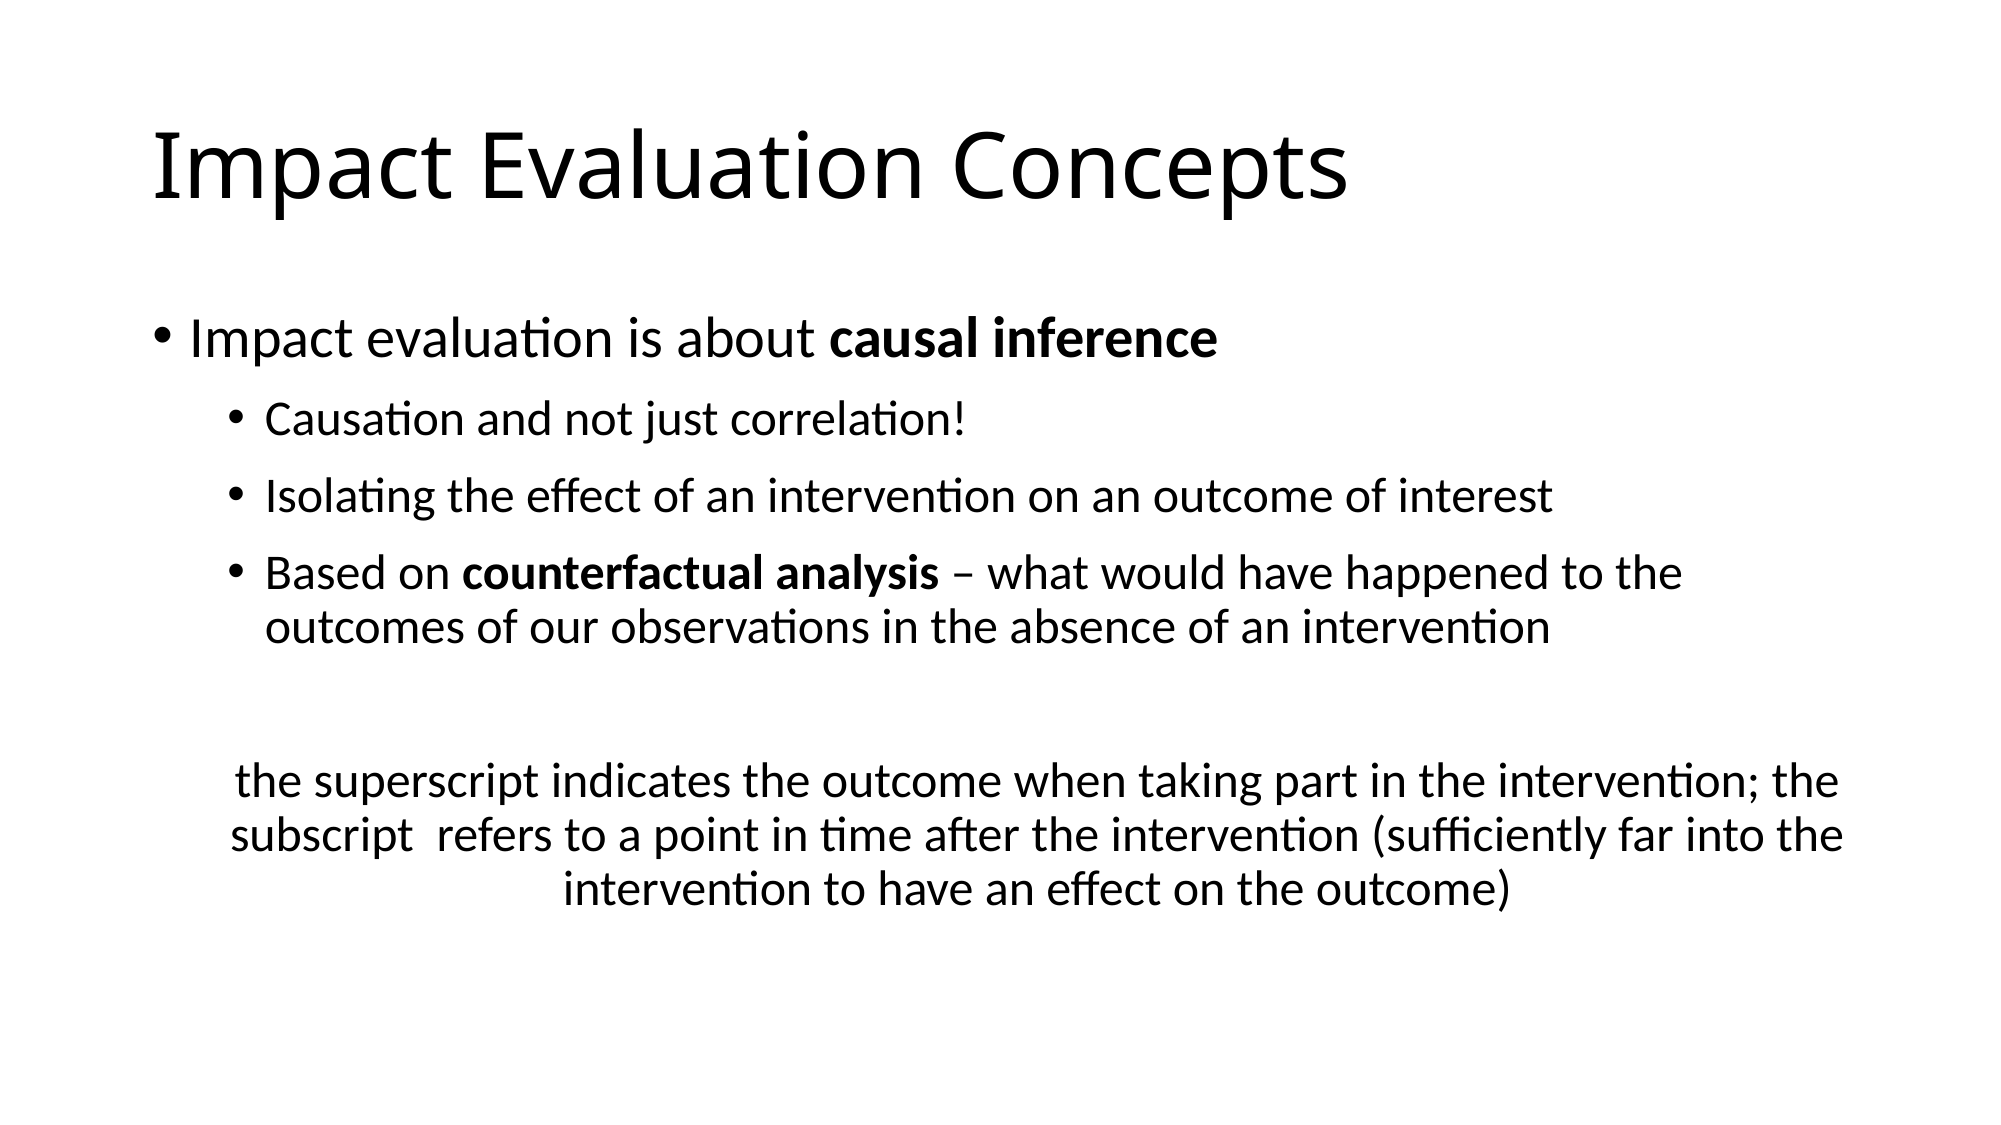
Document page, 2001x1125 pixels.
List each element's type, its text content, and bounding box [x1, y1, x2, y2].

title Impact Evaluation Concepts [137, 59, 1863, 278]
